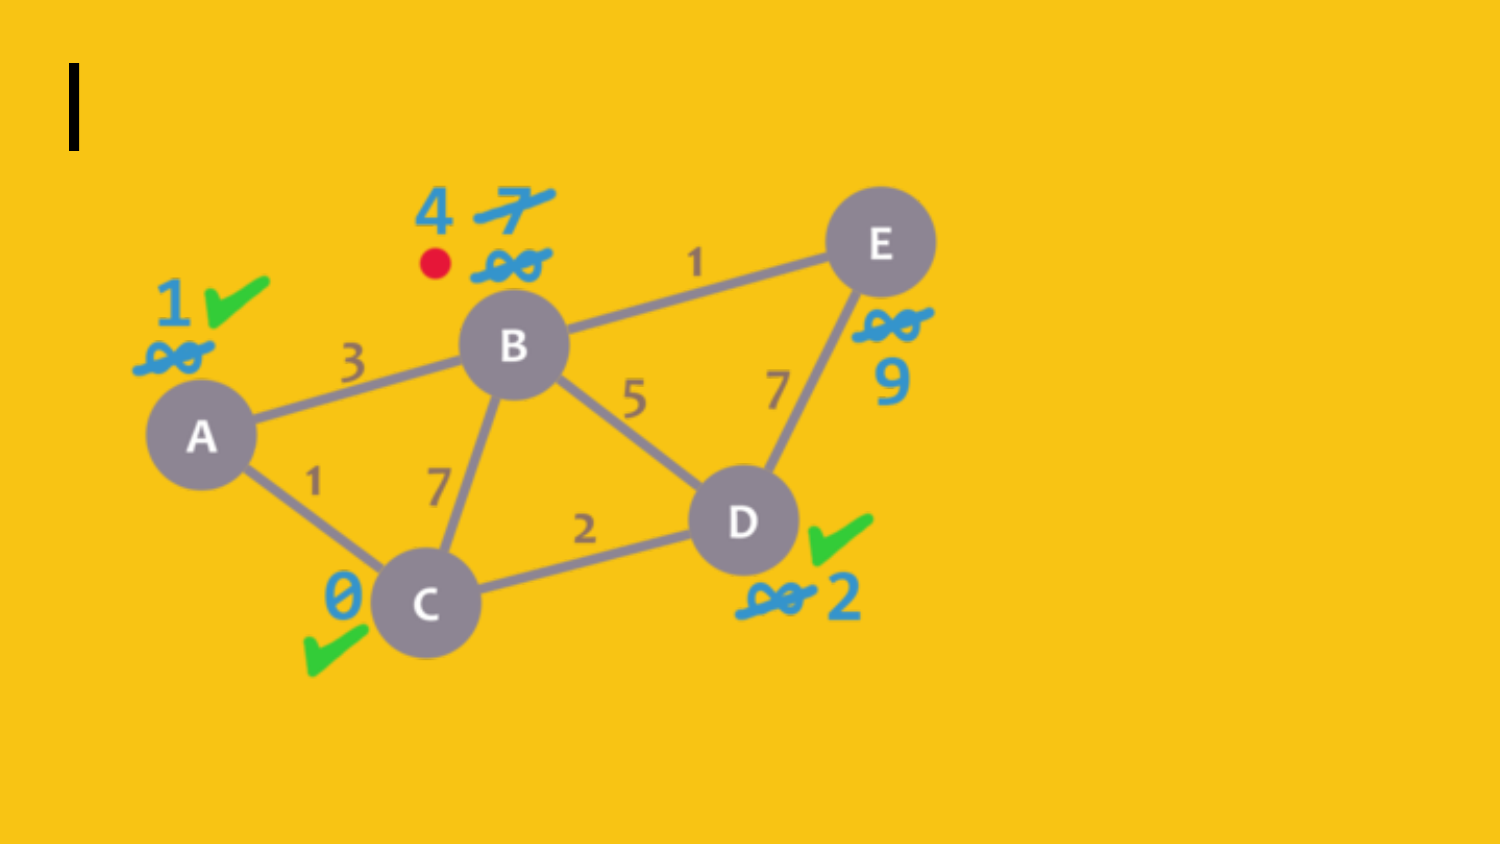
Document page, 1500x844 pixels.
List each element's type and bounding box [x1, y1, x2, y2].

picture [125, 166, 960, 682]
